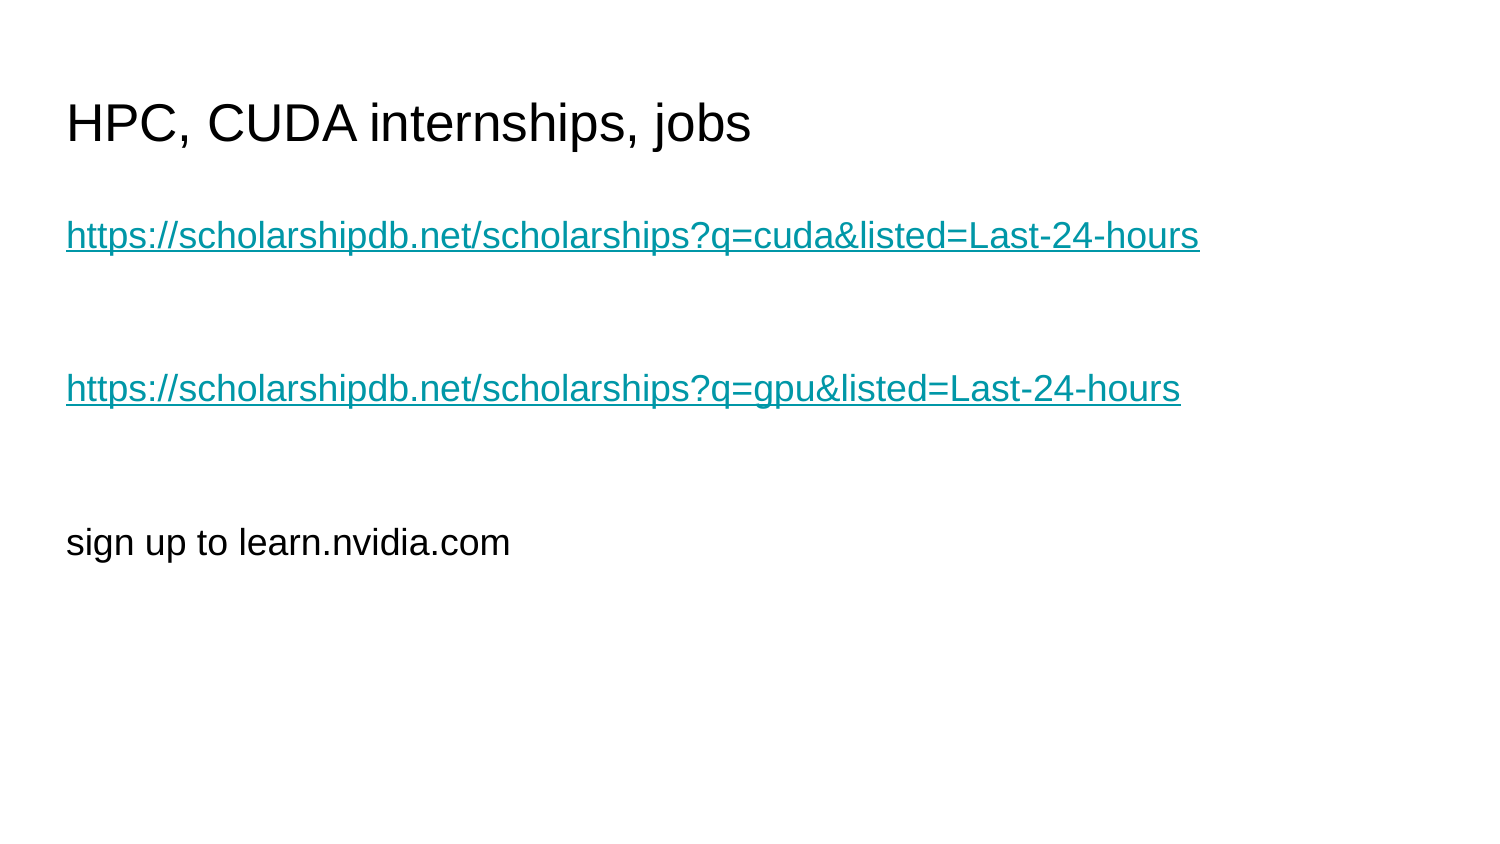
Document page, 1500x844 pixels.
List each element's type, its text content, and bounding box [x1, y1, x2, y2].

list https://scholarshipdb.net/scholarships?q=cuda&listed=Last-24-hours https://scholarshipdb.net/scholarships?q=gpu&listed=Last-24-hours sign up to learn.nvidia.com [51, 189, 1449, 750]
title HPC, CUDA internships, jobs [51, 72, 1449, 167]
